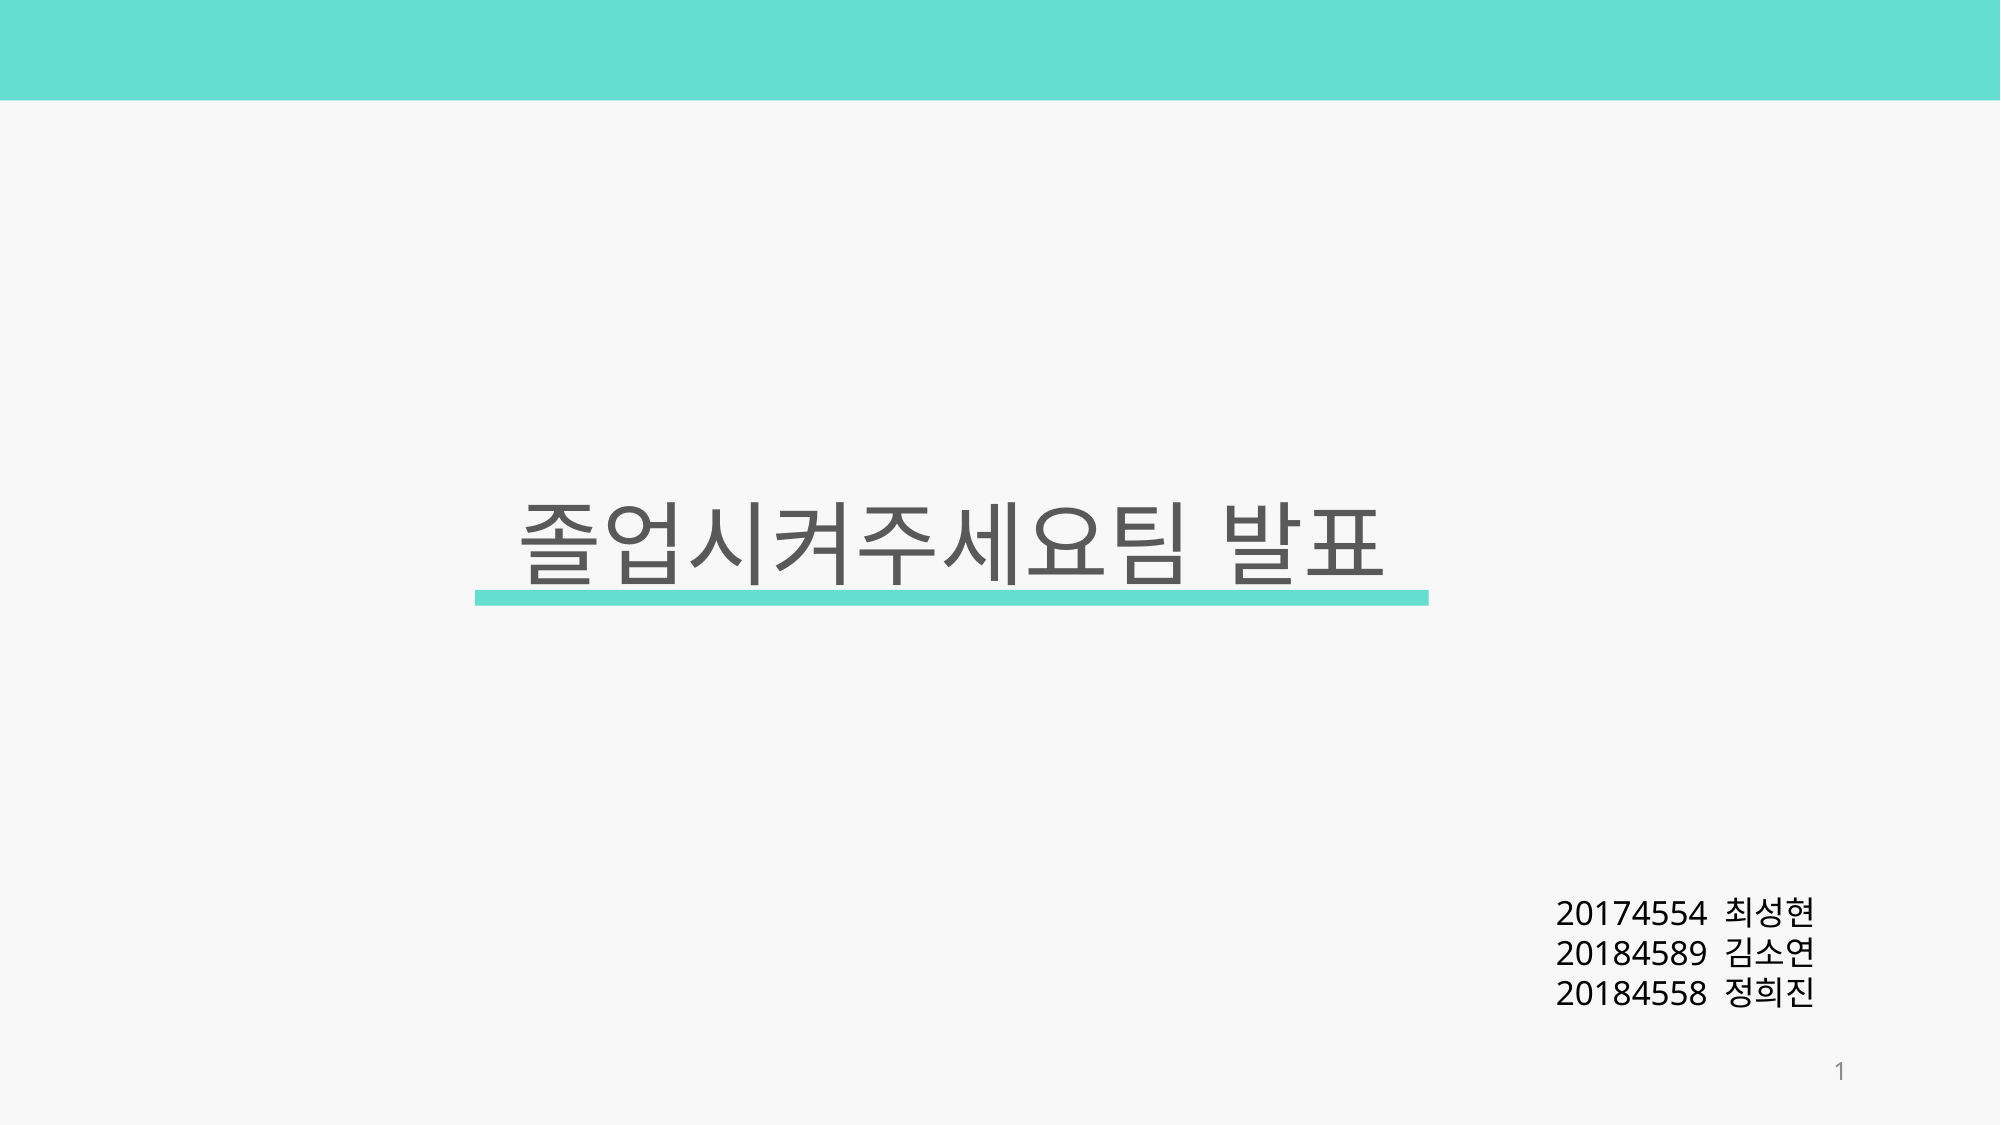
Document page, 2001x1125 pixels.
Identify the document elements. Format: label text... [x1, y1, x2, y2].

slide_number 1 [1412, 1042, 1863, 1103]
text_box 20174554 최성현 20184589 김소연 20184558 정희진 [1541, 884, 1863, 1019]
text_box [0, 0, 2000, 101]
text_box [474, 589, 1430, 607]
text_box 졸업시켜주세요팀 발표 [503, 479, 1404, 589]
